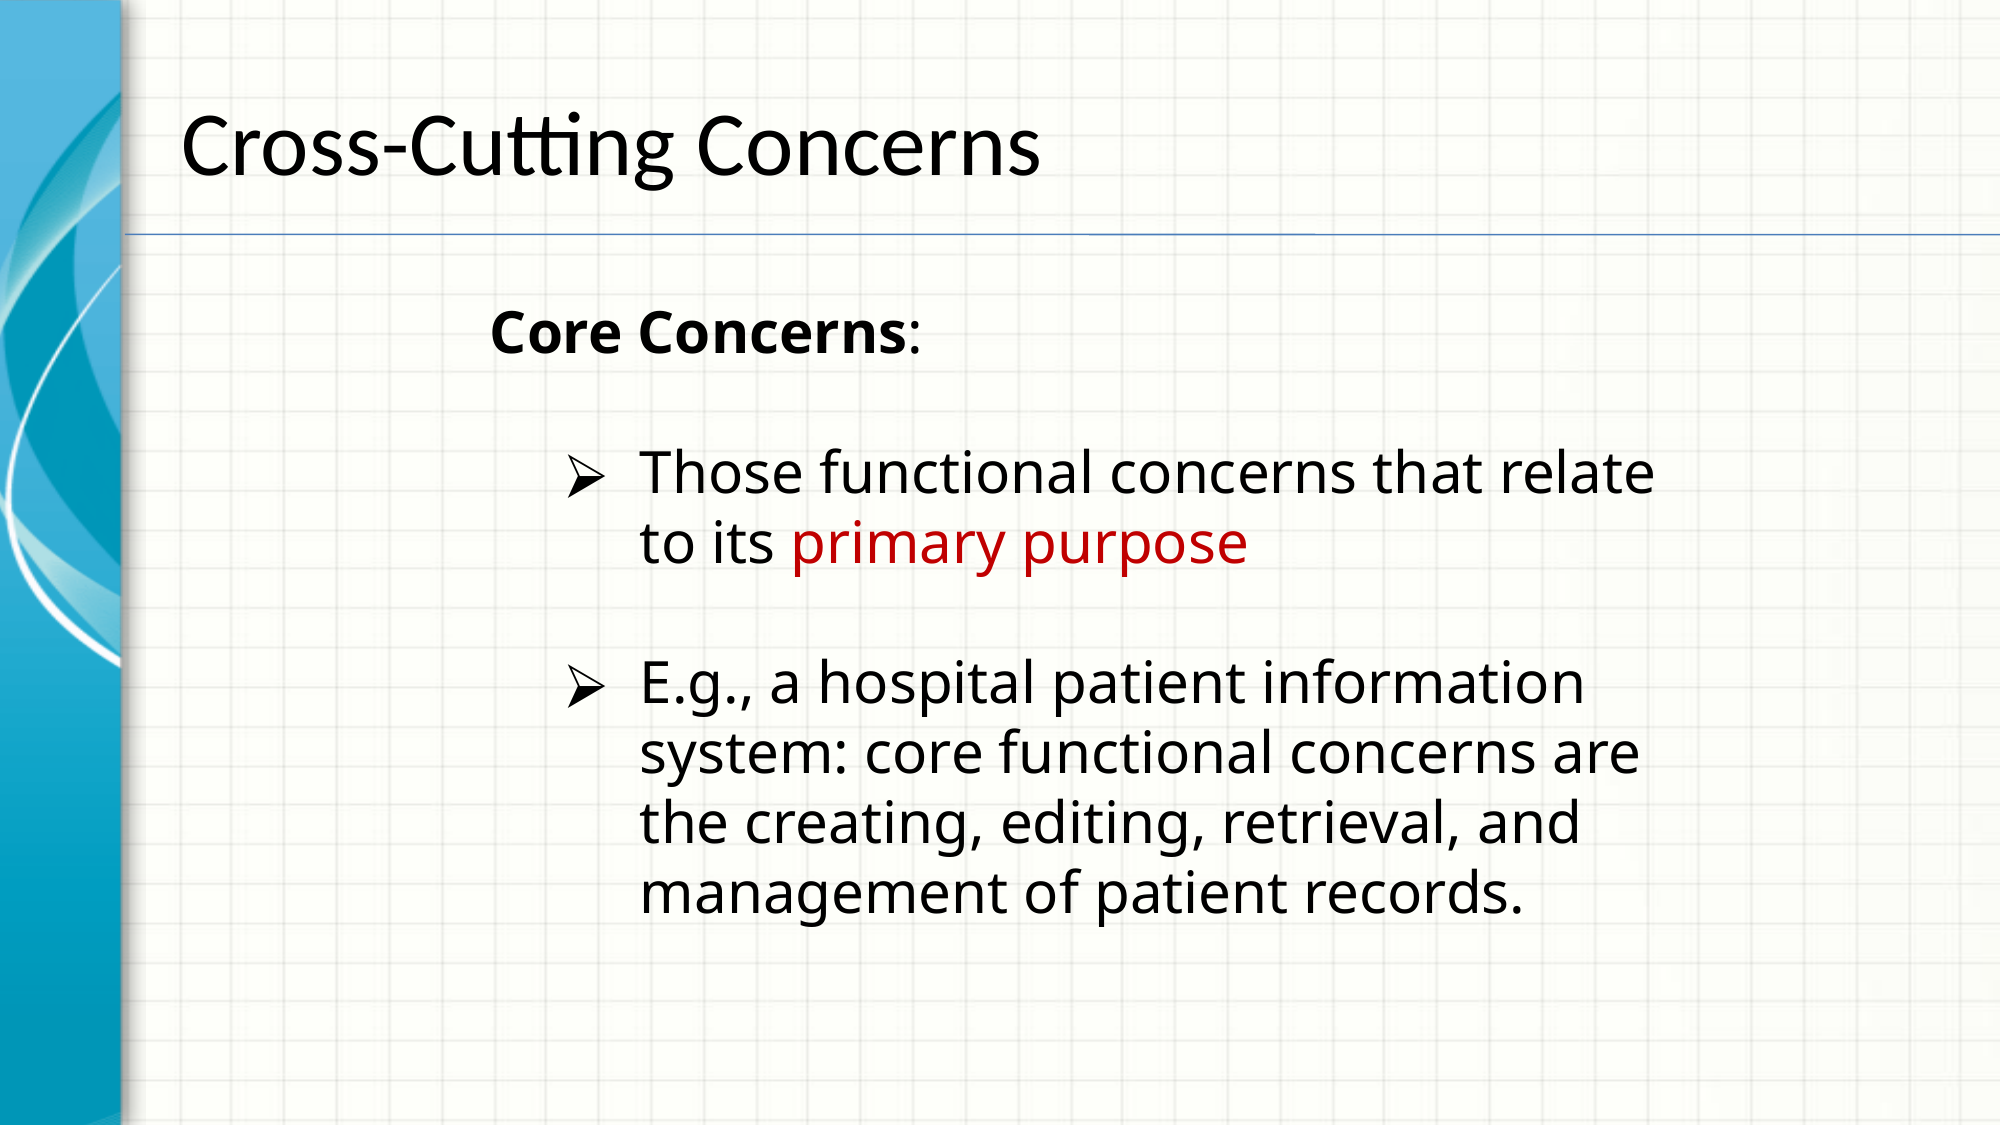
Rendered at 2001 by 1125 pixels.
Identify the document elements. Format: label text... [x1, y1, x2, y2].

title Cross-Cutting Concerns [166, 45, 1934, 233]
text_box Core Concerns: Those functional concerns that relate to its primary purpose E.g., a hospital patient information system: core functional concerns are the creating, editing, retrieval, and management of patient records. [474, 287, 1688, 933]
picture [0, 0, 2000, 1125]
